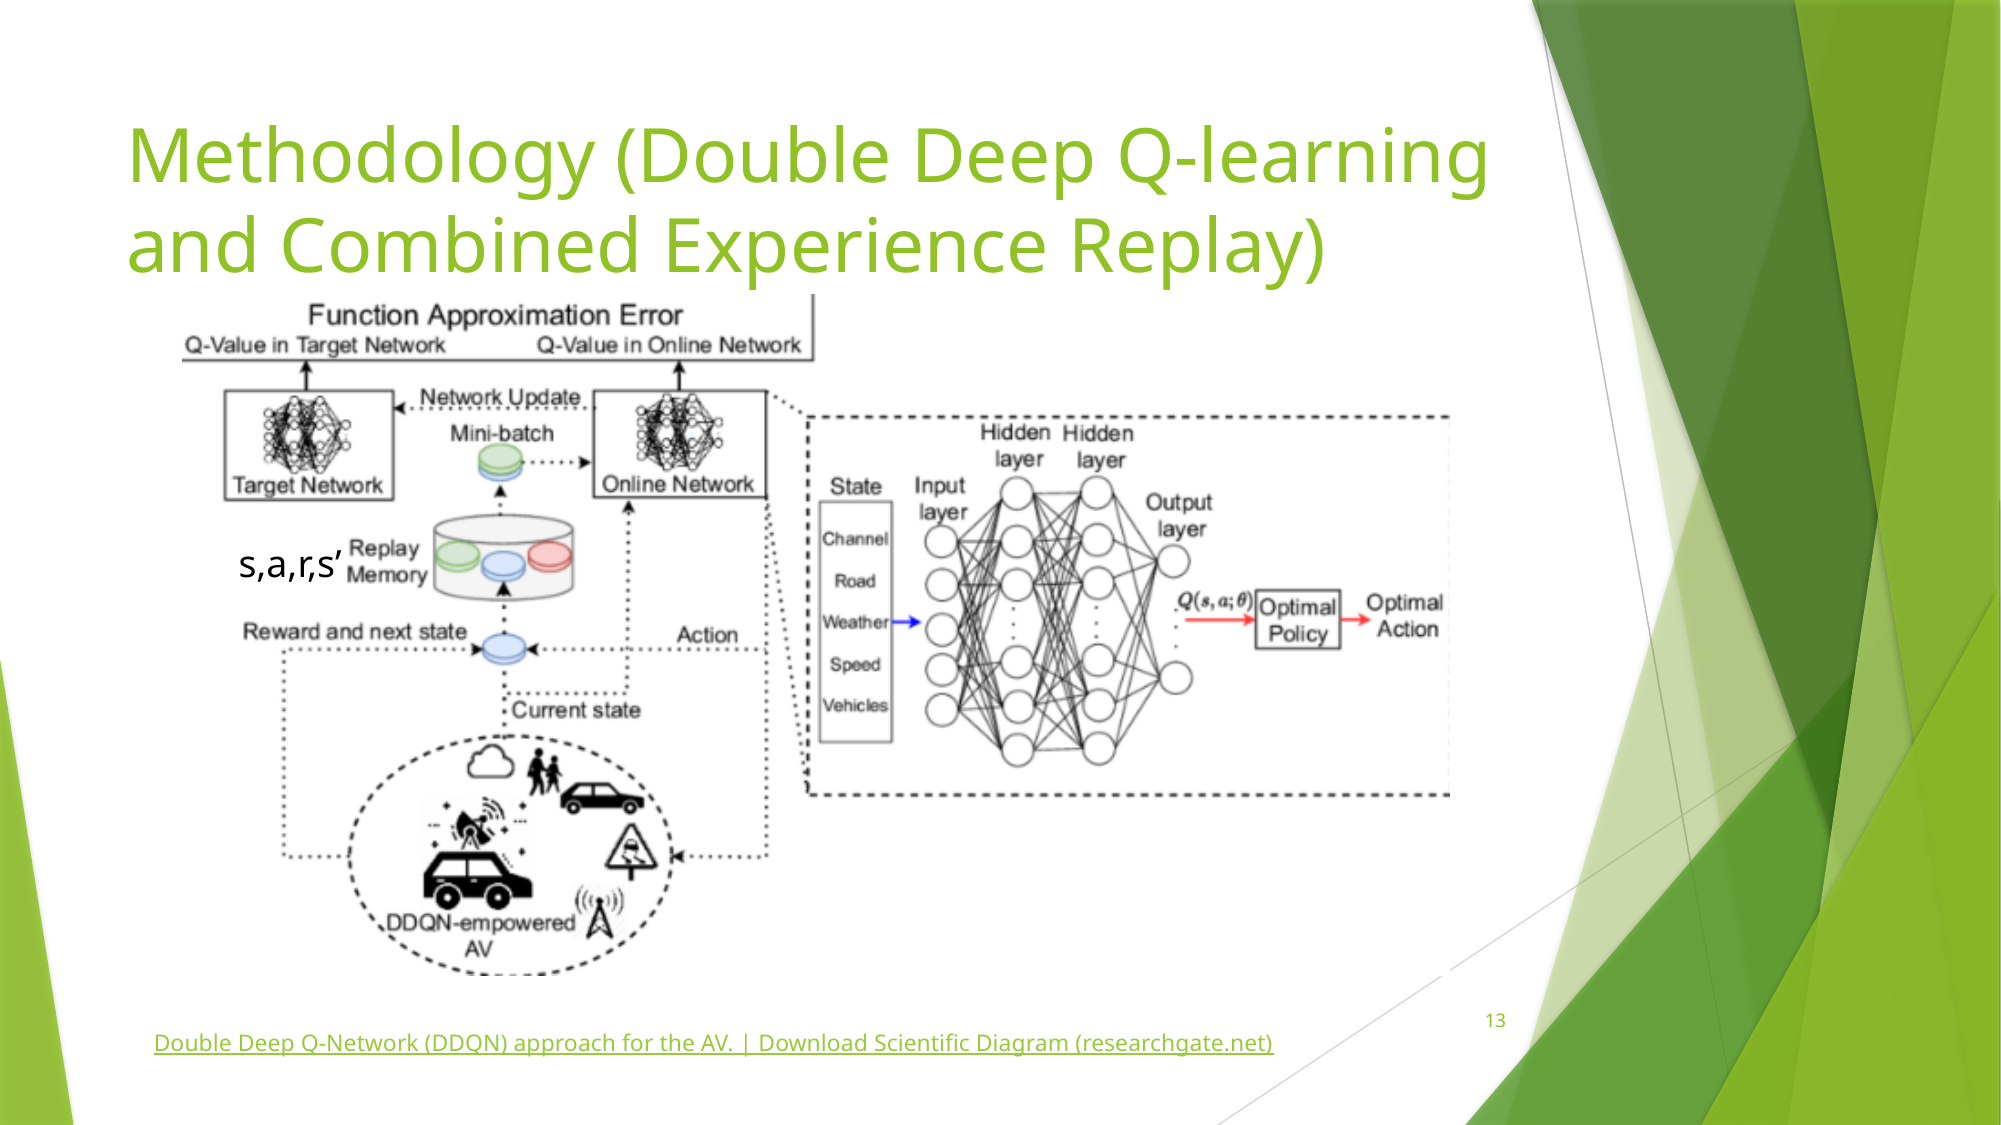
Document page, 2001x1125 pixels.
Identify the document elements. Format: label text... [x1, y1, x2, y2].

title Methodology (Double Deep Q-learning and Combined Experience Replay) [111, 99, 1522, 317]
text_box Double Deep Q-Network (DDQN) approach for the AV. | Download Scientific Diagram (researchgate.net) [138, 1021, 2000, 1067]
picture [182, 294, 1451, 977]
slide_number 13 [1409, 991, 1522, 1021]
